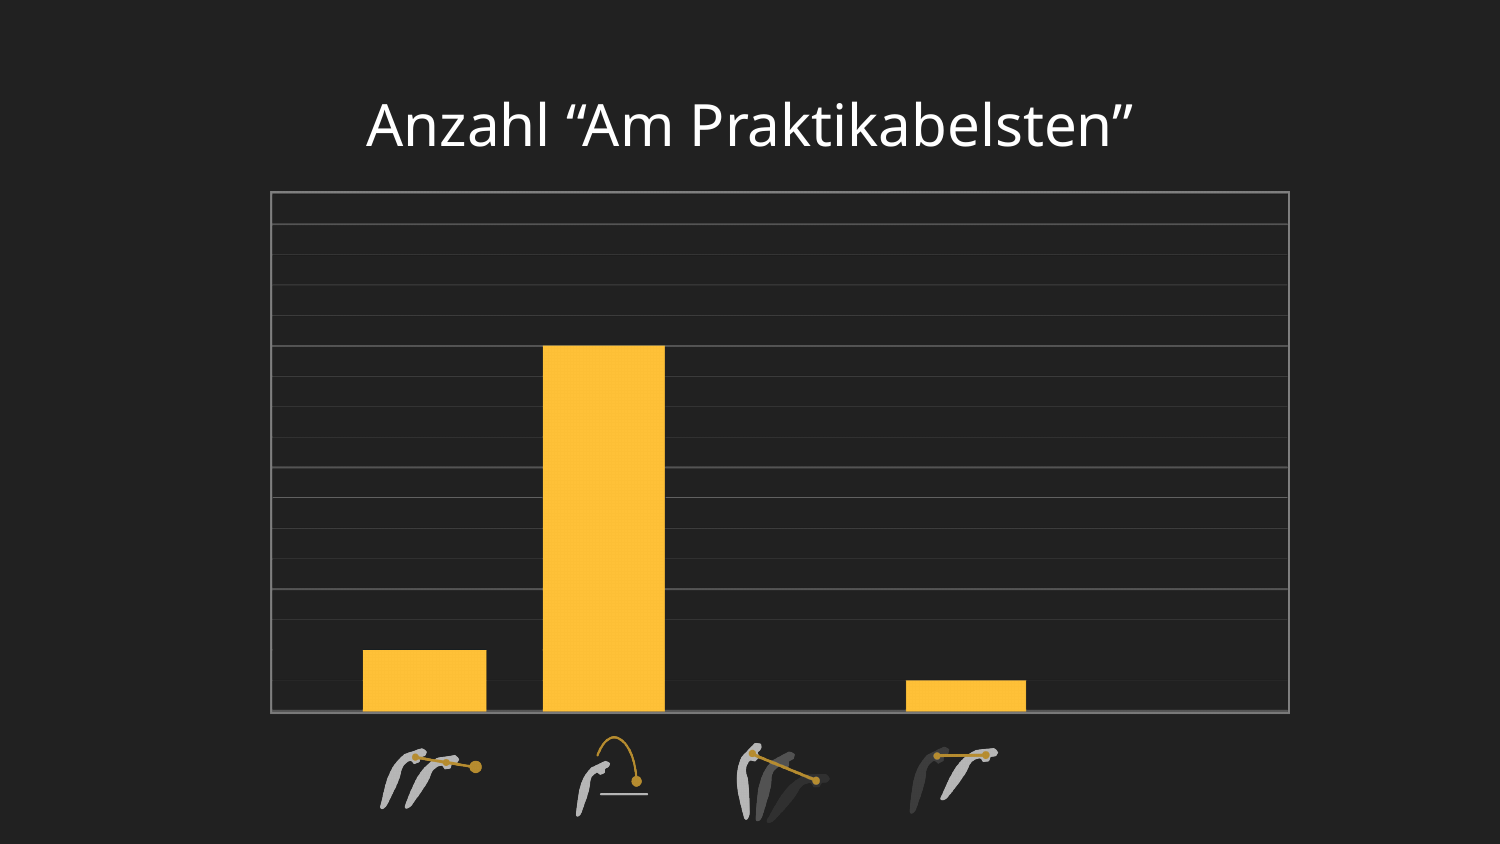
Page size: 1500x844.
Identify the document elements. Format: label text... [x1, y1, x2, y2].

title Anzahl “Am Praktikabelsten” [51, 72, 1449, 167]
picture [261, 191, 1313, 823]
